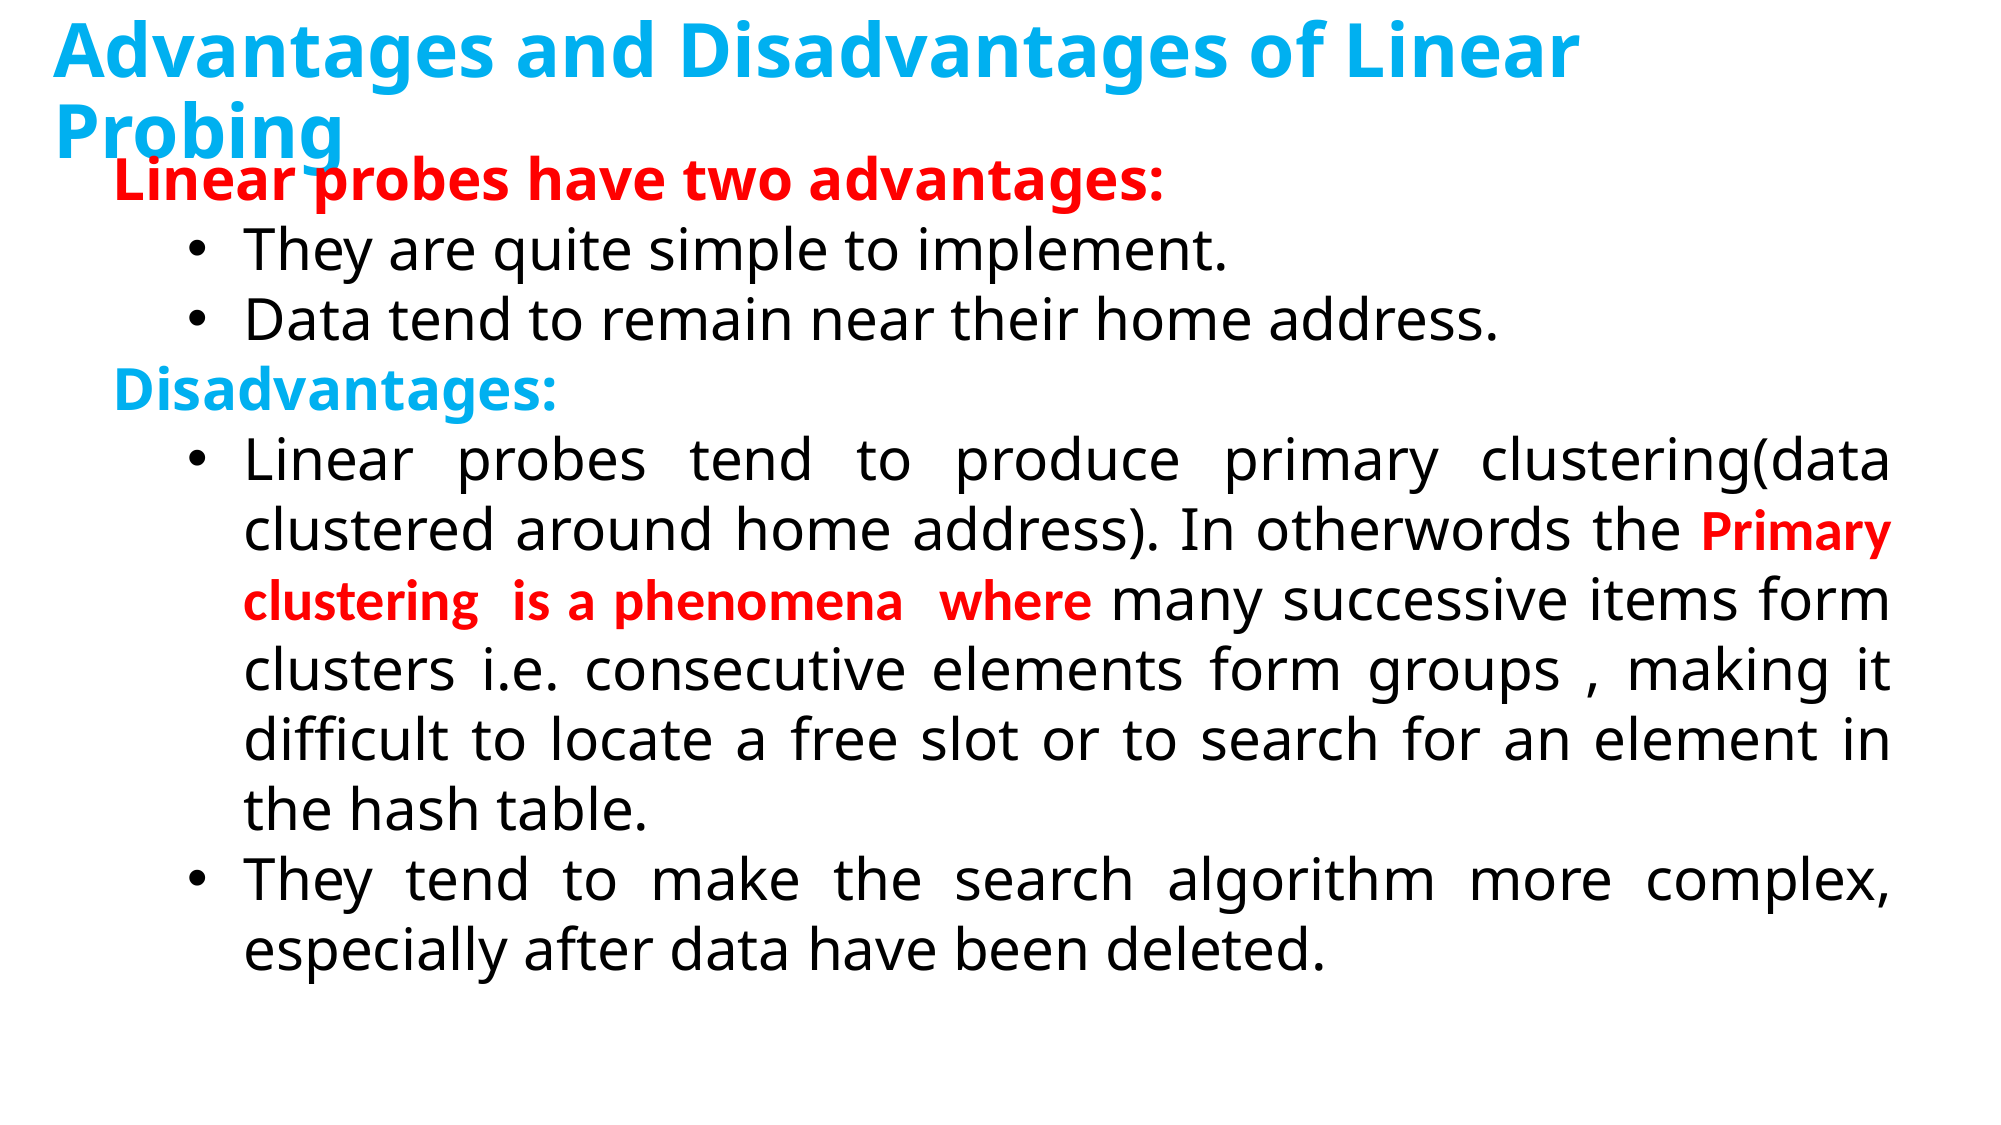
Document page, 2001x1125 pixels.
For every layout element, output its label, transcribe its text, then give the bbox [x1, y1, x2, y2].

text_box Linear probes have two advantages: They are quite simple to implement. Data tend to remain near their home address. Disadvantages: Linear probes tend to produce primary clustering(data clustered around home address). In otherwords the Primary clustering is a phenomena where many successive items form clusters i.e. consecutive elements form groups , making it difficult to locate a free slot or to search for an element in the hash table. They tend to make the search algorithm more complex, especially after data have been deleted. [97, 134, 1907, 925]
title Advantages and Disadvantages of Linear Probing [38, 11, 1863, 176]
